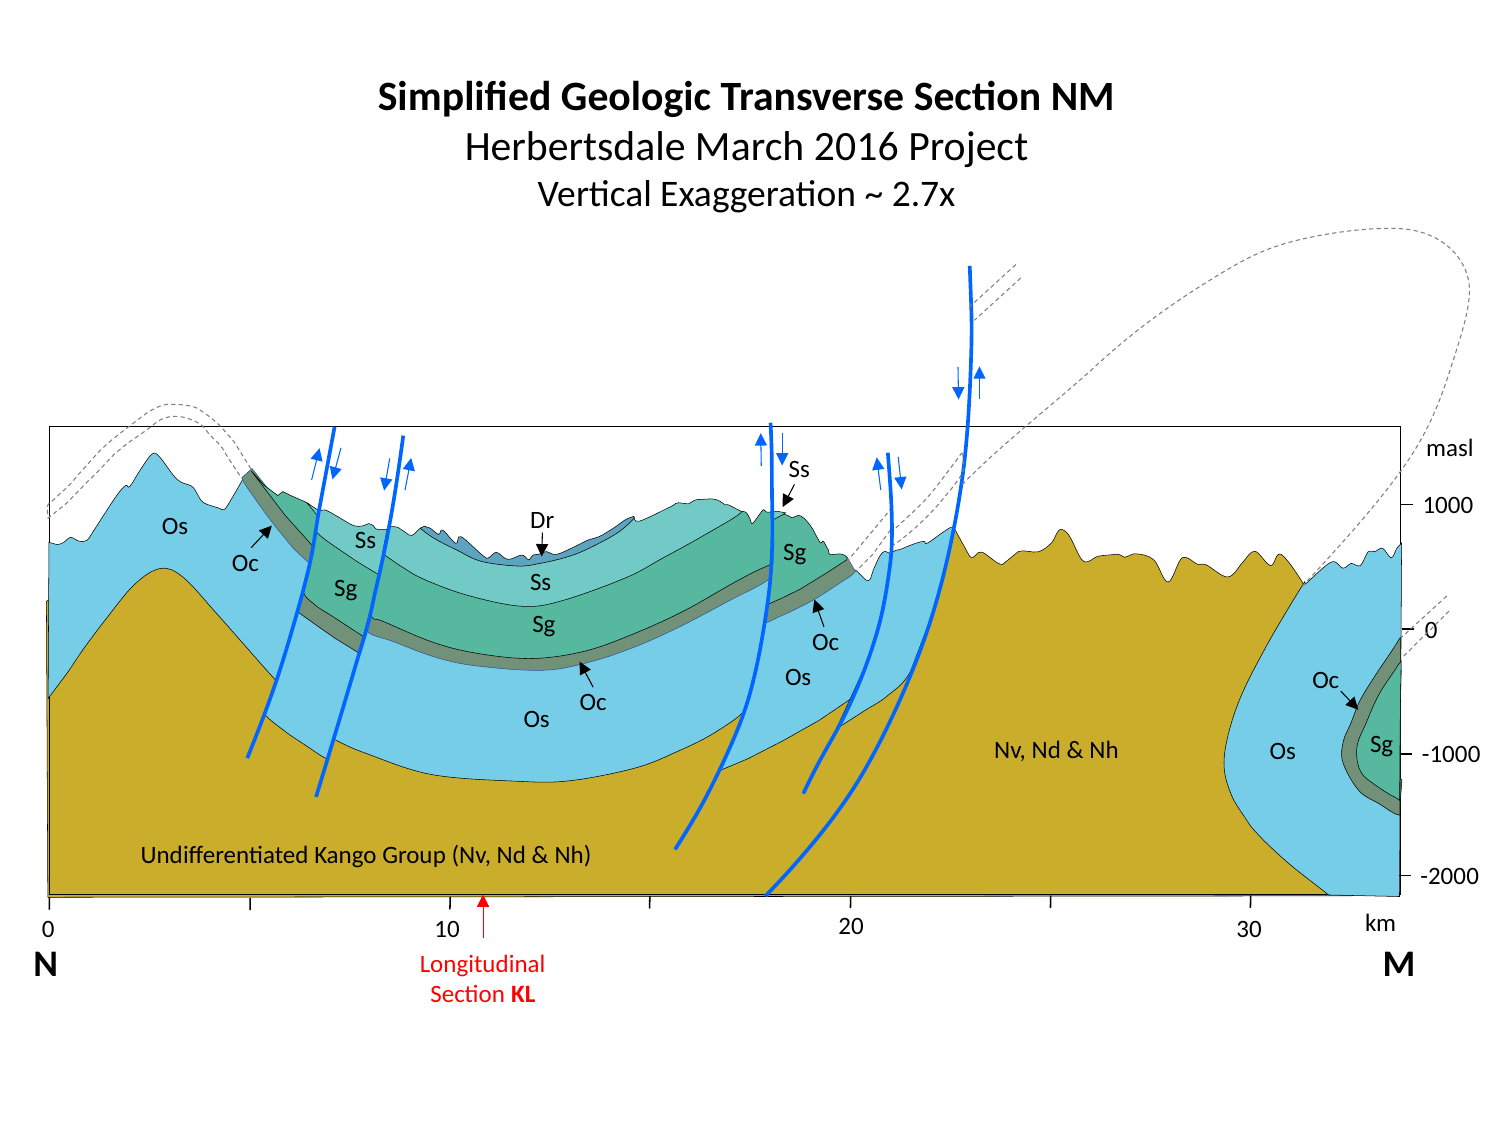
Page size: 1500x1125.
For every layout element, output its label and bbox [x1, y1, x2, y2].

text_box [0, 61, 1500, 1016]
